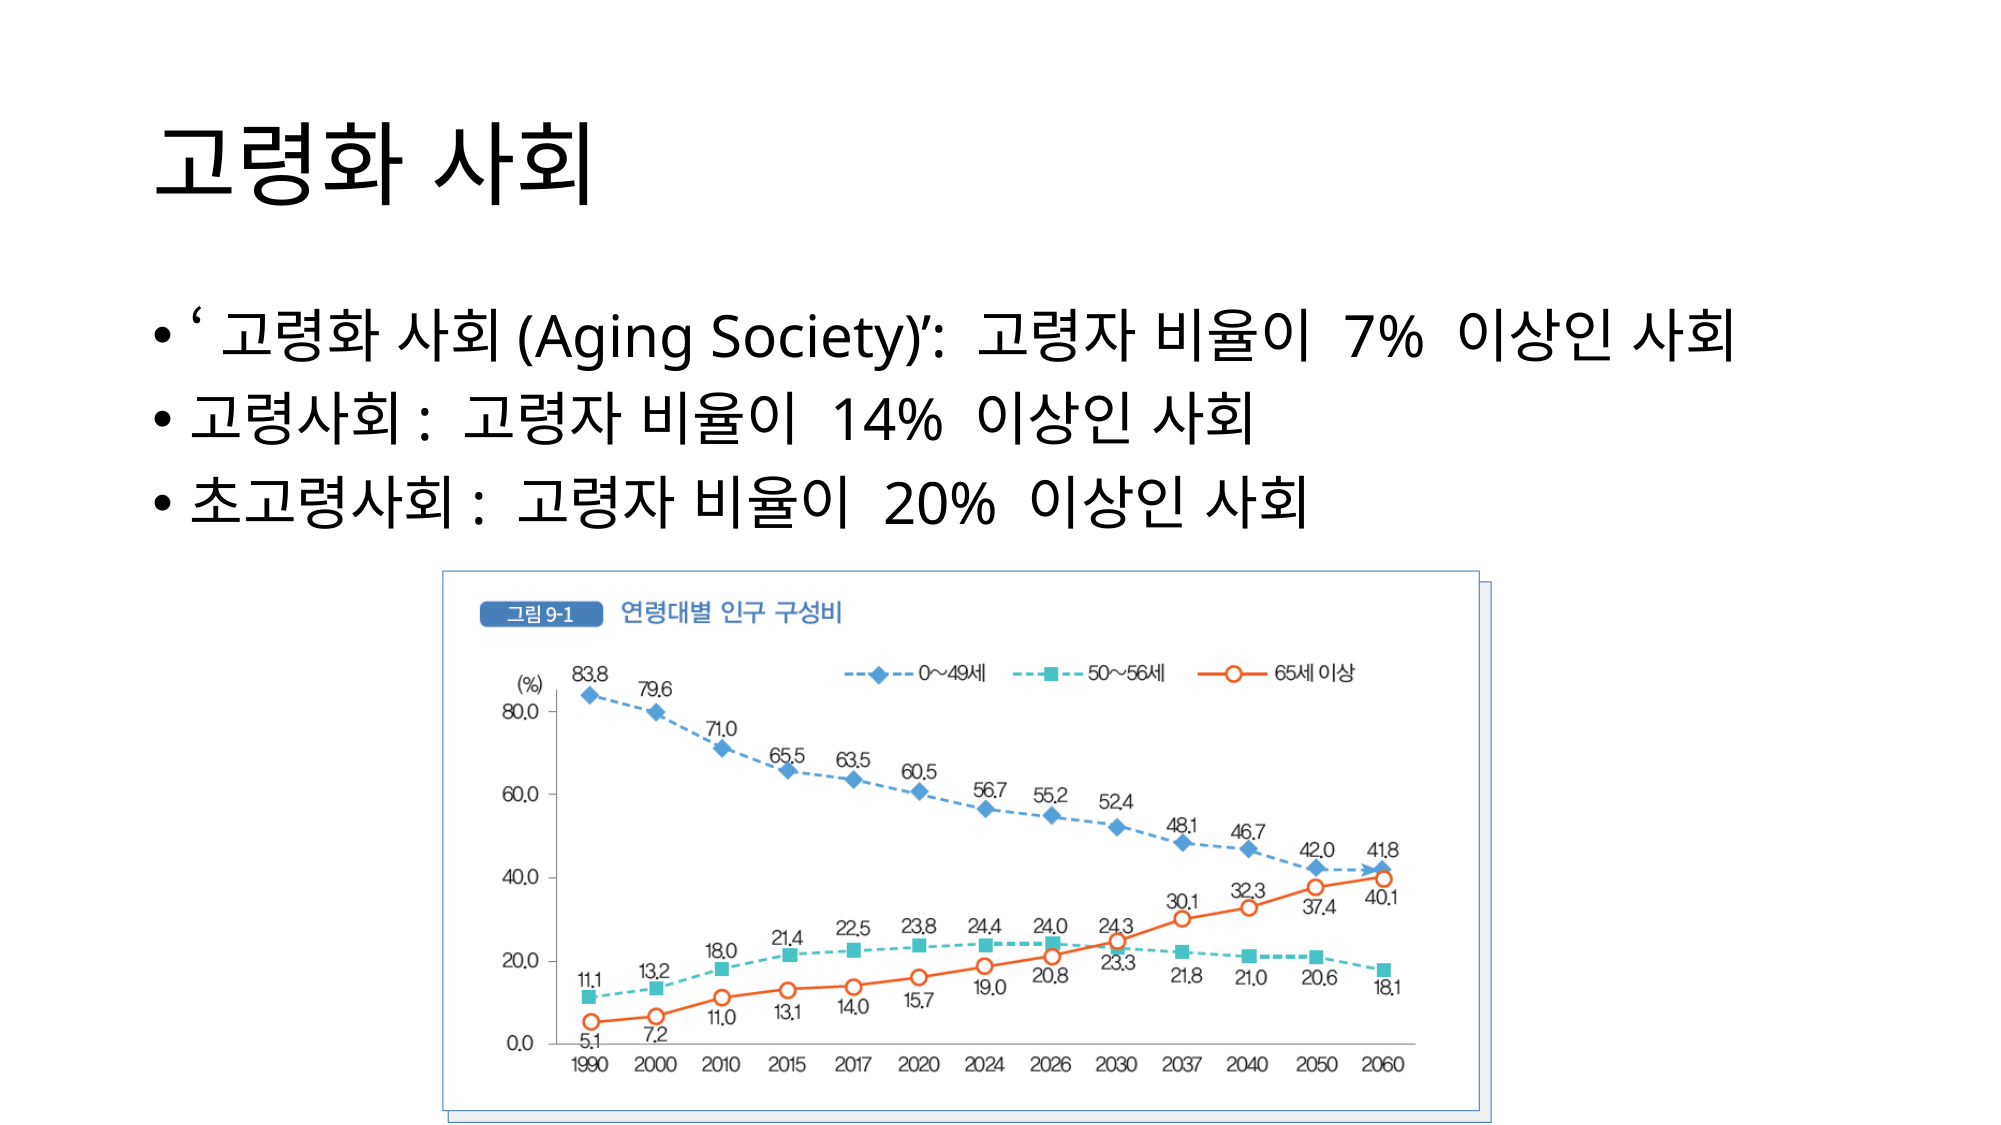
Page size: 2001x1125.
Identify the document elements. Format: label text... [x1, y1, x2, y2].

title 고령화 사회 [137, 59, 1863, 278]
picture [437, 562, 1496, 1123]
list ‘고령화 사회(Aging Society)’: 고령자 비율이 7% 이상인 사회 고령사회: 고령자 비율이 14% 이상인 사회 초고령사회: 고령자 비율이 20% 이상인 사회 [137, 299, 1863, 1014]
